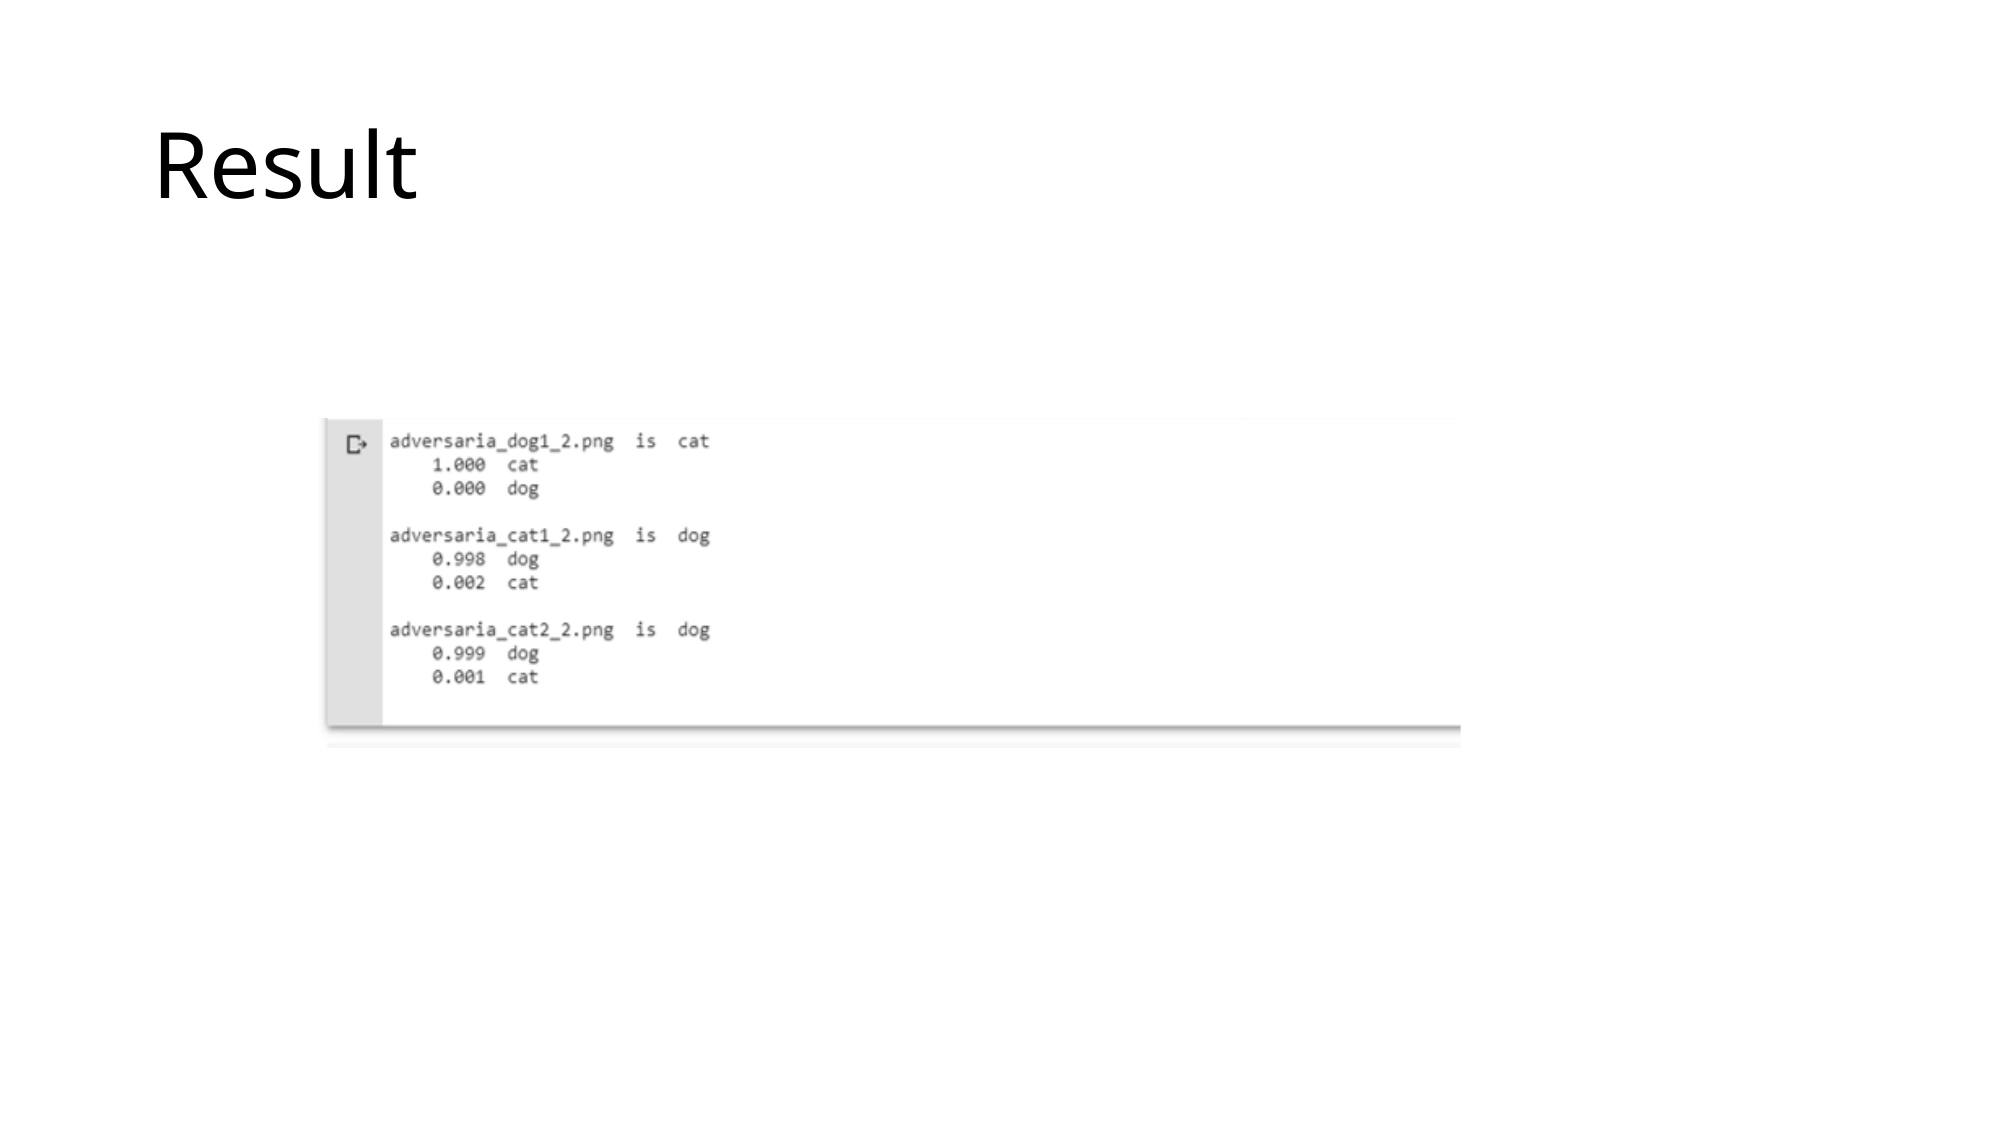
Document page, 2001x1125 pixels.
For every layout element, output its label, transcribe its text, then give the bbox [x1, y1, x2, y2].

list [318, 418, 1461, 748]
title Result [137, 59, 1863, 278]
